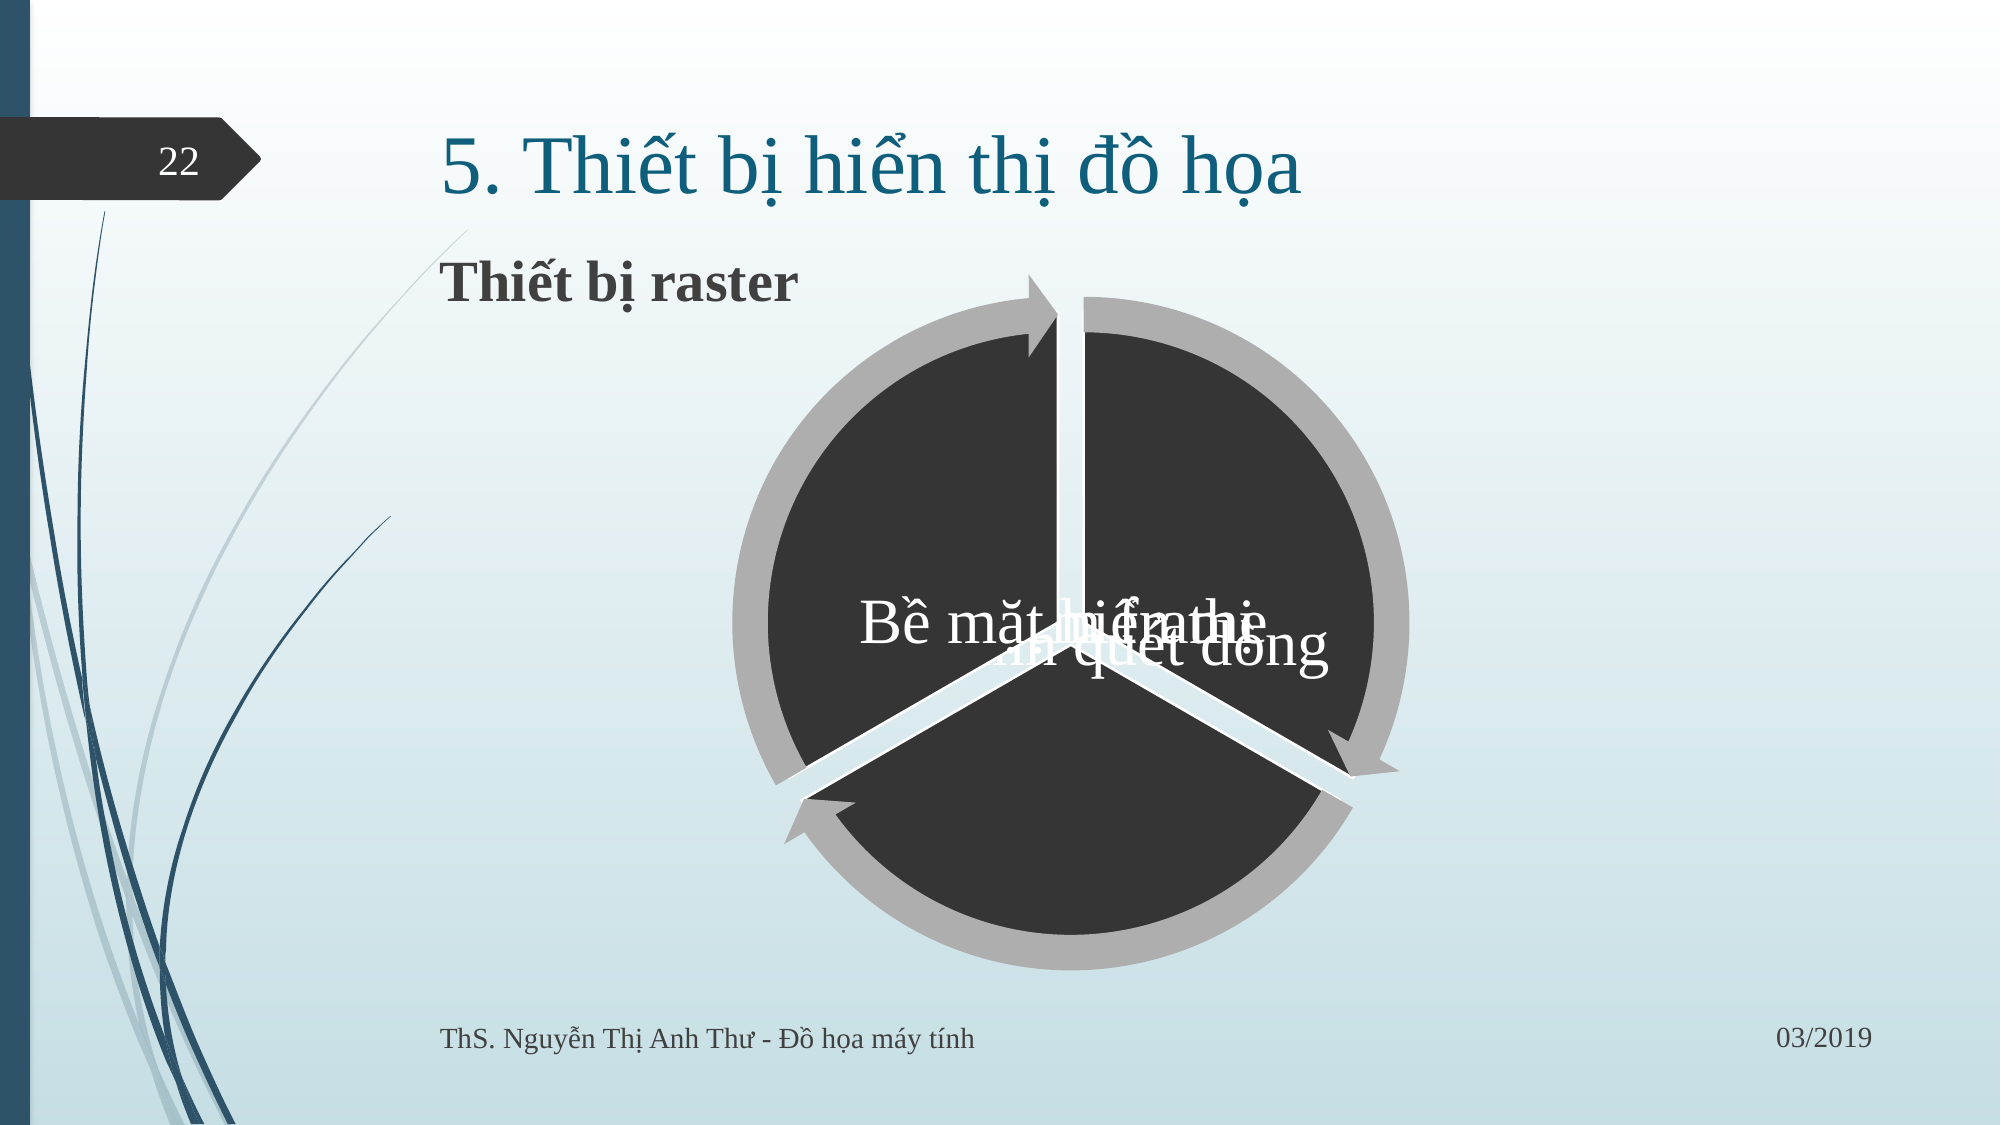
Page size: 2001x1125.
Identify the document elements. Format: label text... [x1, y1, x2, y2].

footer ThS. Nguyễn Thị Anh Thư - Đồ họa máy tính [424, 1006, 1675, 1067]
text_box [515, 263, 1627, 1005]
list Thiết bị raster [424, 235, 1888, 993]
slide_number 22 [87, 129, 216, 190]
slide_number 03/2019 [1699, 1005, 1888, 1067]
title 5. Thiết bị hiển thị đồ họa [425, 102, 1888, 224]
